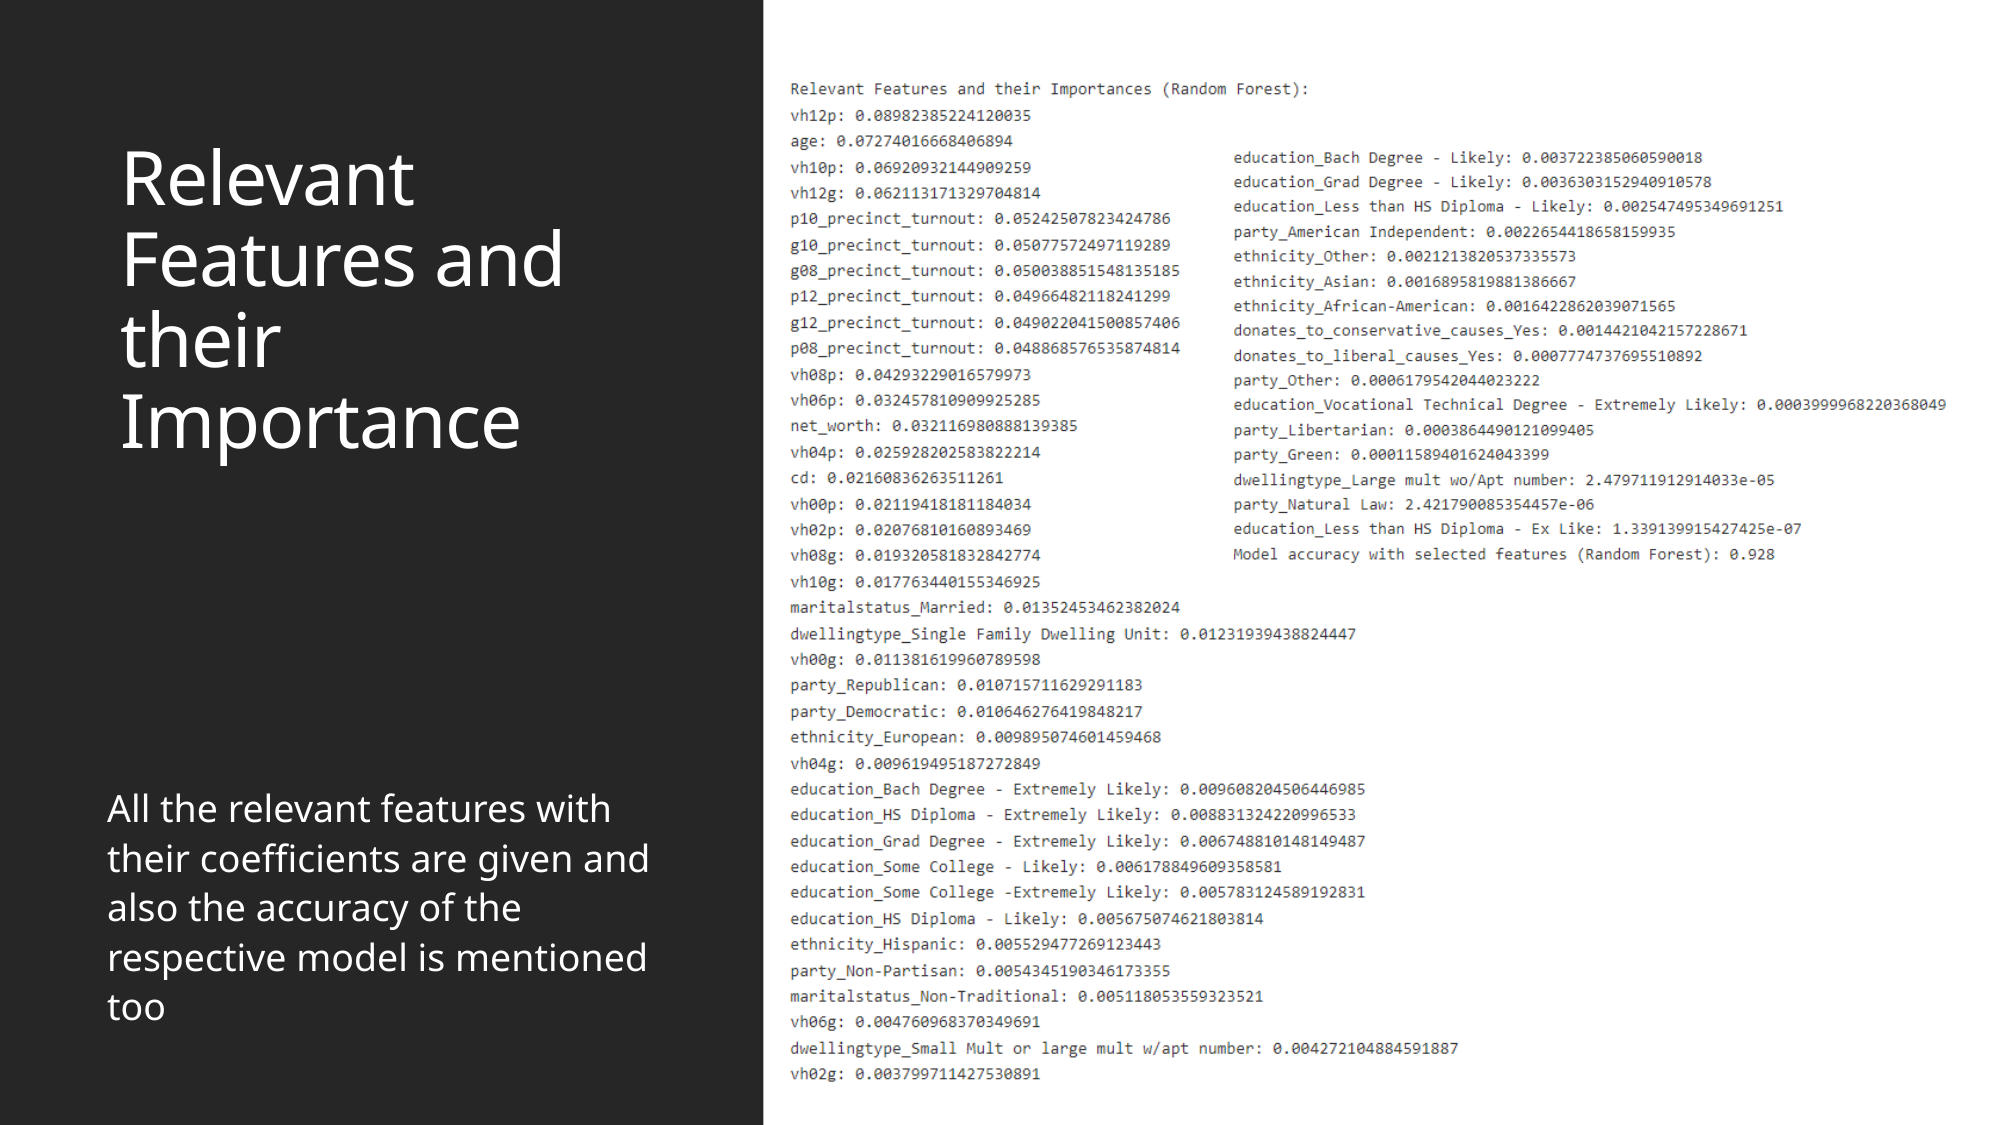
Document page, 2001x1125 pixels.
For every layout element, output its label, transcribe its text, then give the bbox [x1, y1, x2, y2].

list All the relevant features with their coefficients are given and also the accuracy of the respective model is mentioned too [92, 773, 683, 1002]
picture [779, 74, 1954, 1084]
title Relevant Features and their Importance [105, 128, 683, 473]
